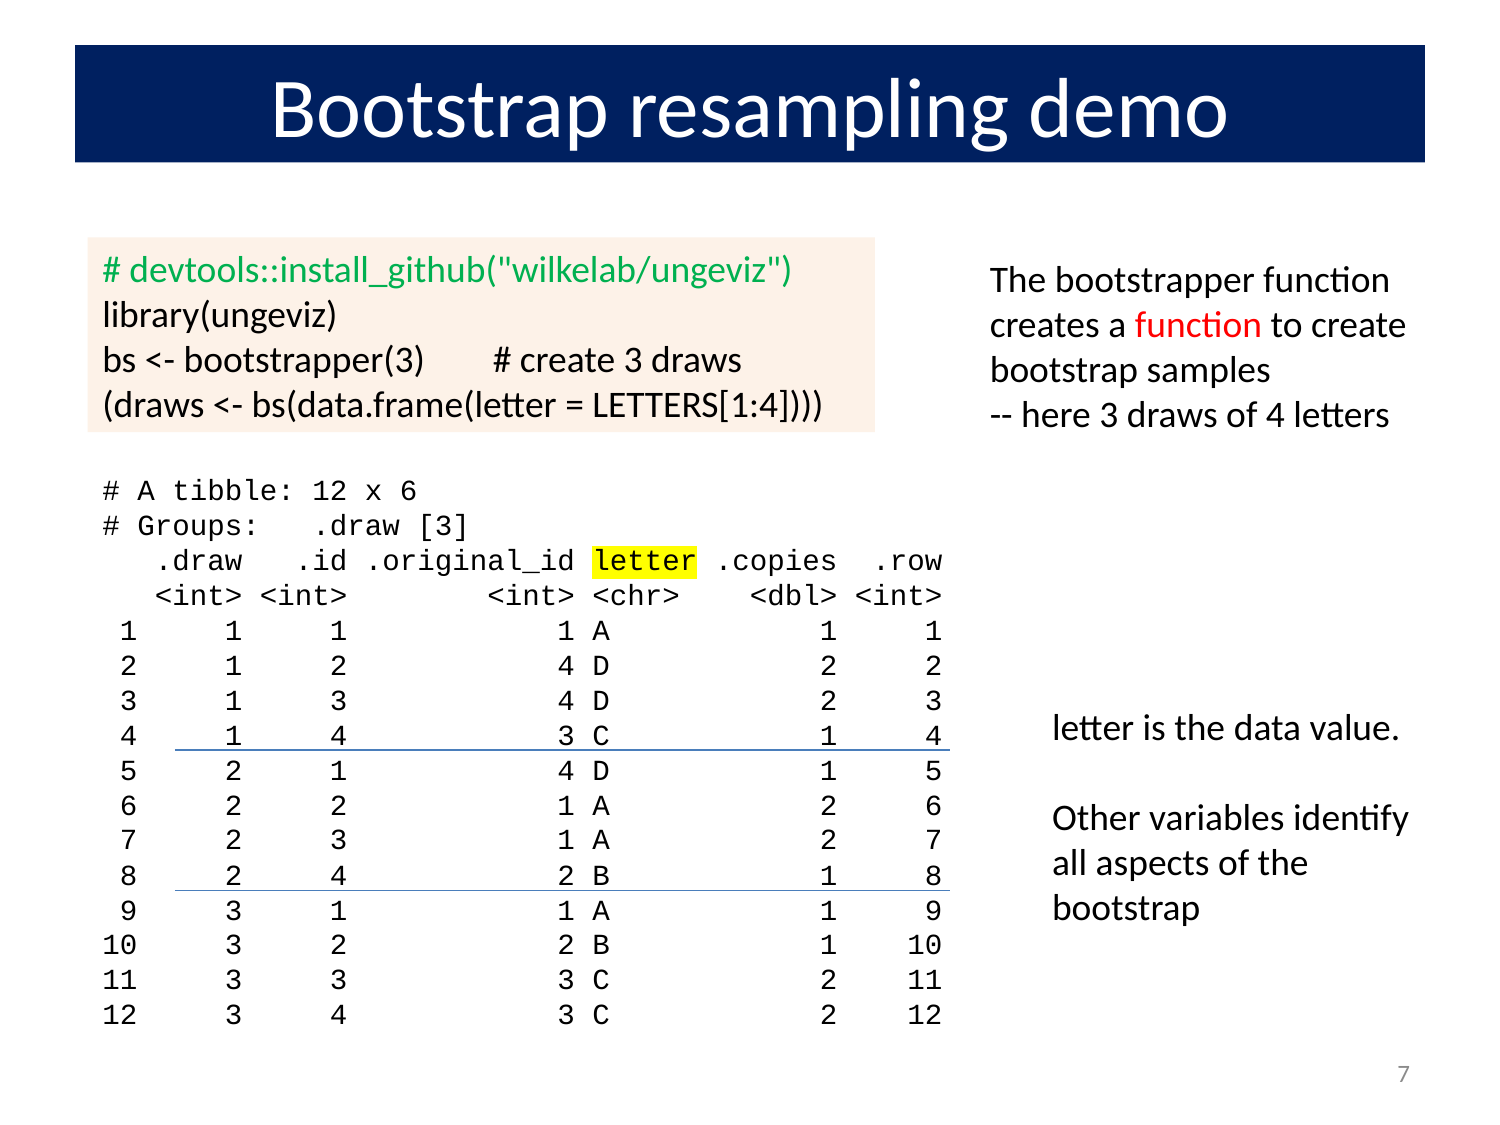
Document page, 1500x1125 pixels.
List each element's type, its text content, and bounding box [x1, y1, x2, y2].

title Bootstrap resampling demo [75, 45, 1425, 163]
text_box The bootstrapper function creates a function to create bootstrap samples -- here 3 draws of 4 letters [974, 247, 1425, 443]
text_box letter is the data value. Other variables identify all aspects of the bootstrap [1037, 695, 1425, 935]
text_box # devtools::install_github("wilkelab/ungeviz") library(ungeviz) bs <- bootstrapper(3) # create 3 draws (draws <- bs(data.frame(letter = LETTERS[1:4]))) [87, 237, 875, 433]
text_box # A tibble: 12 x 6 # Groups: .draw [3] .draw .id .original_id letter .copies .row <int> <int> <int> <chr> <dbl> <int> 1 1 1 1 A 1 1 2 1 2 4 D 2 2 3 1 3 4 D 2 3 4 1 4 3 C 1 4 5 2 1 4 D 1 5 6 2 2 1 A 2 6 7 2 3 1 A 2 7 8 2 4 2 B 1 8 9 3 1 1 A 1 9 10 3 2 2 B 1 10 11 3 3 3 C 2 11 12 3 4 3 C 2 12 [87, 463, 1050, 1038]
slide_number 7 [1074, 1042, 1425, 1103]
